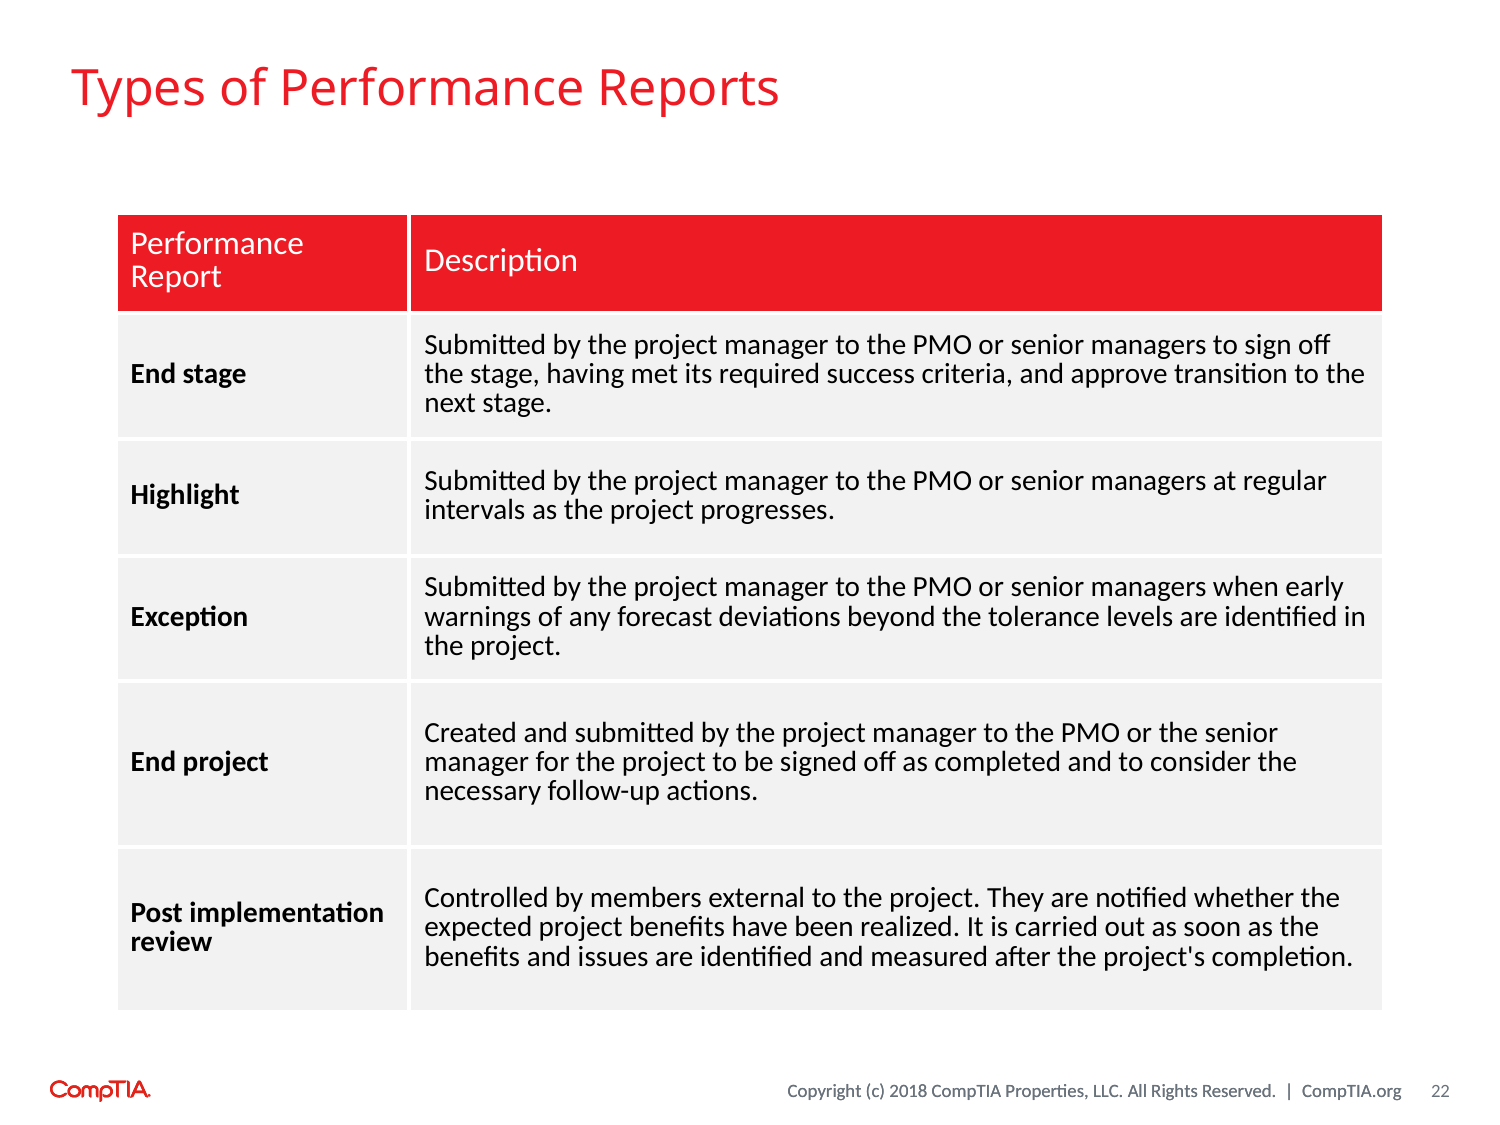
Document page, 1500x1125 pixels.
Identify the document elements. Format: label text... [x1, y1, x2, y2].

table_cell Created and submitted by the project manager to the PMO or the senior manager for the project to be signed off as completed and to consider the necessary follow-up actions. [411, 683, 1382, 845]
table_cell Submitted by the project manager to the PMO or senior managers when early warnings of any forecast deviations beyond the tolerance levels are identified in the project. [411, 558, 1382, 679]
table_cell Submitted by the project manager to the PMO or senior managers at regular intervals as the project progresses. [411, 441, 1382, 554]
table_header Description [411, 215, 1382, 311]
slide_number 22 [1407, 1067, 1450, 1113]
table_cell Submitted by the project manager to the PMO or senior managers to sign off the stage, having met its required success criteria, and approve transition to the next stage. [411, 315, 1382, 437]
table_cell Highlight [118, 441, 407, 554]
table_cell End project [118, 683, 407, 845]
table_cell End stage [118, 315, 407, 437]
title Types of Performance Reports [56, 16, 1444, 155]
table_cell Post implementation review [118, 849, 407, 1010]
table_cell Exception [118, 558, 407, 679]
table_cell Controlled by members external to the project. They are notified whether the expected project benefits have been realized. It is carried out as soon as the benefits and issues are identified and measured after the project's completion. [411, 849, 1382, 1010]
table_header Performance Report [118, 215, 407, 311]
